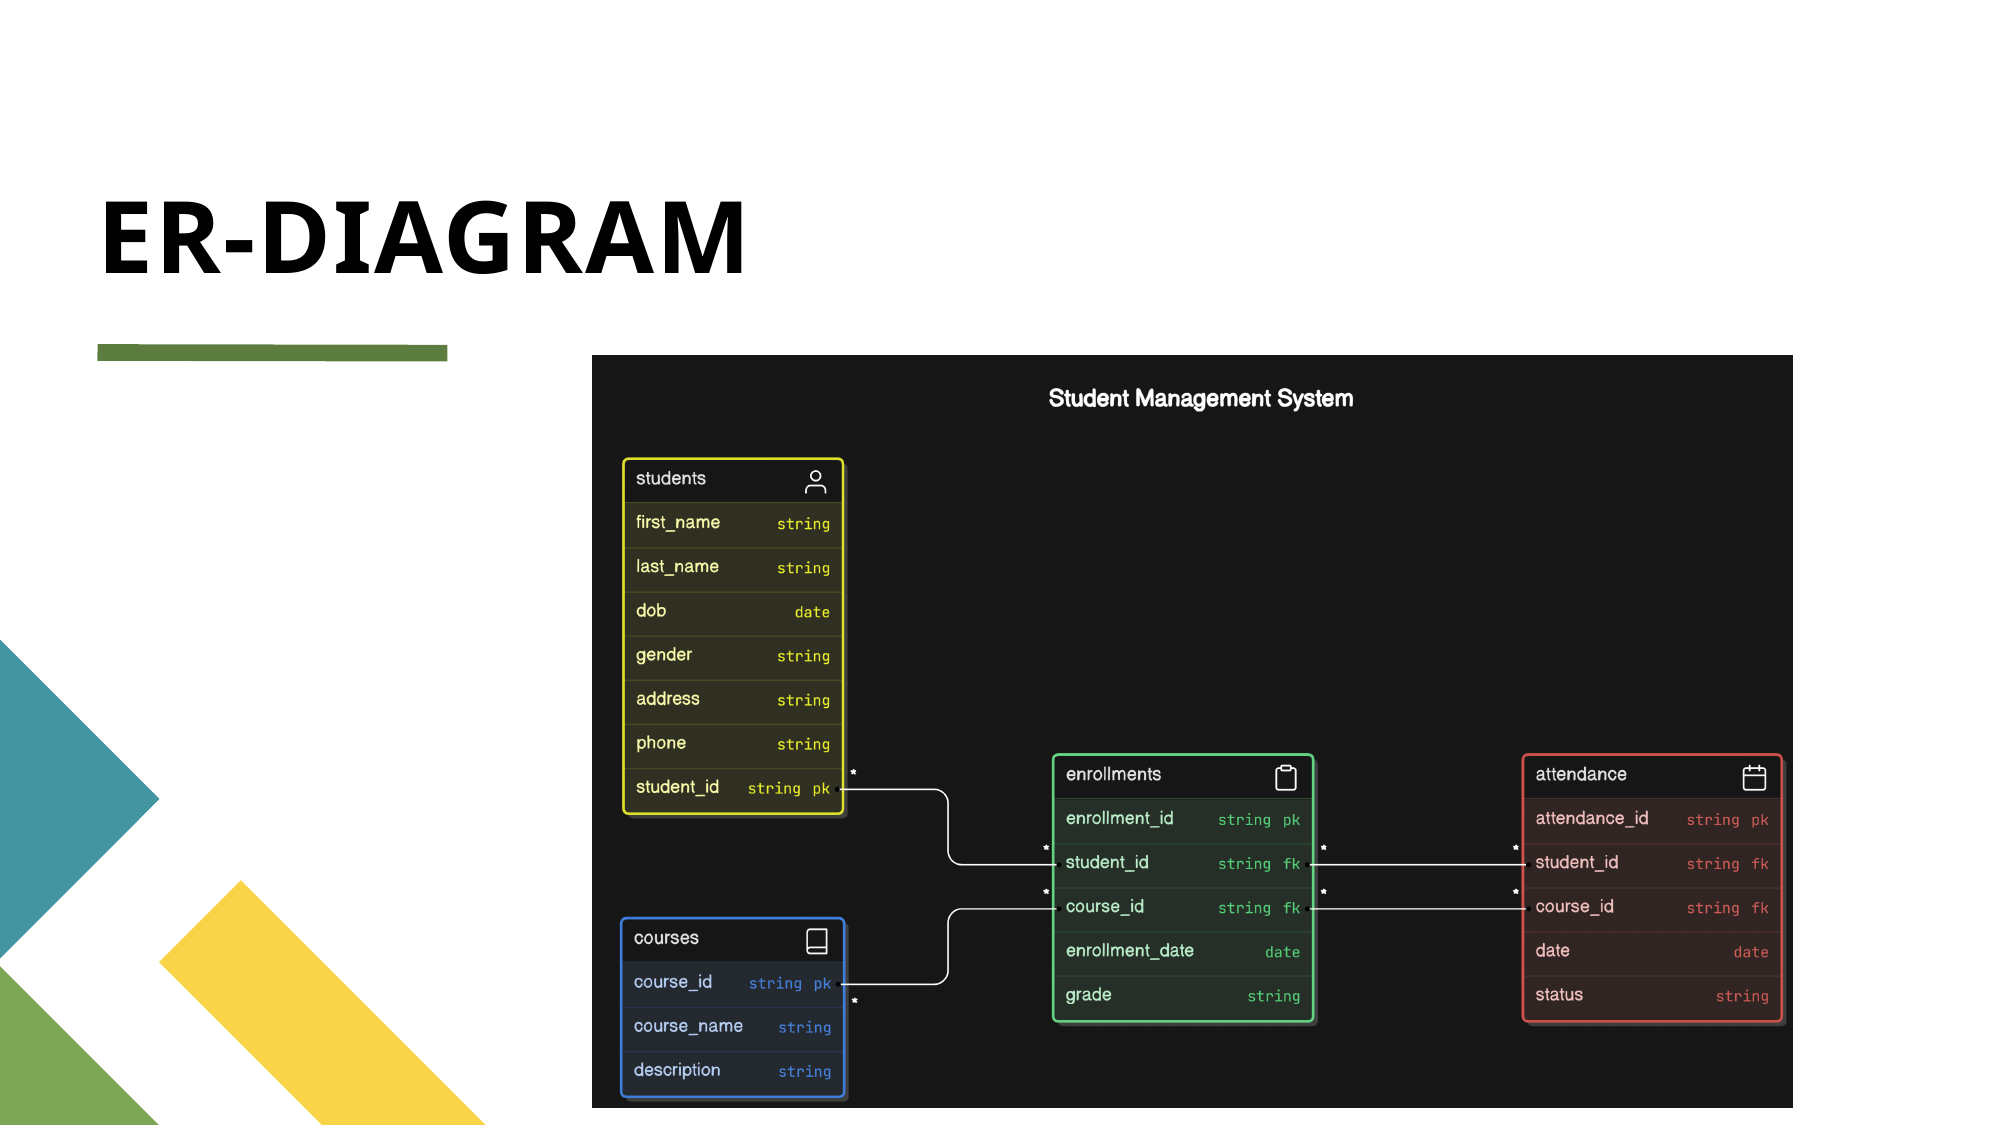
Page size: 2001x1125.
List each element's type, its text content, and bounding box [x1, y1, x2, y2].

title ER-DIAGRAM [97, 16, 1882, 293]
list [592, 355, 1793, 1109]
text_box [0, 639, 486, 1125]
